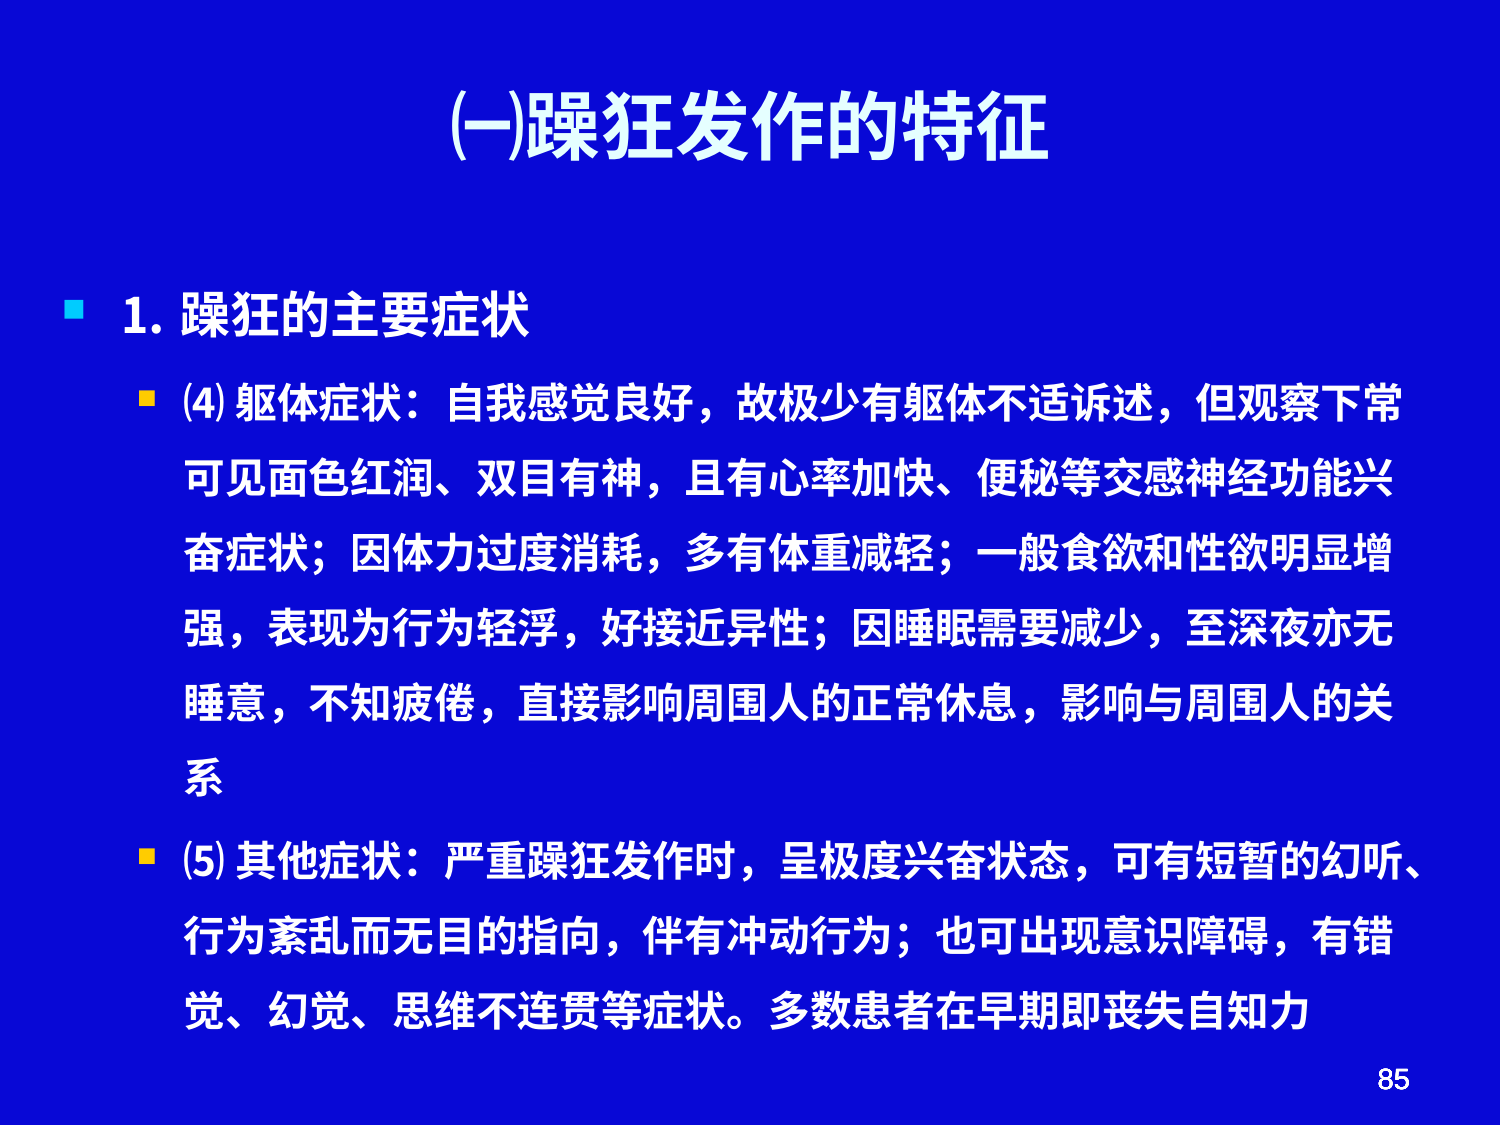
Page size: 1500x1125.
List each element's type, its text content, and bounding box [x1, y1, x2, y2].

text_box 85 [1074, 1024, 1425, 1103]
list ⒈躁狂的主要症状 ⑷躯体症状：自我感觉良好，故极少有躯体不适诉述，但观察下常可见面色红润、双目有神，且有心率加快、便秘等交感神经功能兴奋症状；因体力过度消耗，多有体重减轻；一般食欲和性欲明显增强，表现为行为轻浮，好接近异性；因睡眠需要减少，至深夜亦无睡意，不知疲倦，直接影响周围人的正常休息，影响与周围人的关系 ⑸其他症状：严重躁狂发作时，呈极度兴奋状态，可有短暂的幻听、行为紊乱而无目的指向，伴有冲动行为；也可出现意识障碍，有错觉、幻觉、思维不连贯等症状。多数患者在早期即丧失自知力 [46, 246, 1425, 922]
title ㈠躁狂发作的特征 [75, 11, 1425, 237]
